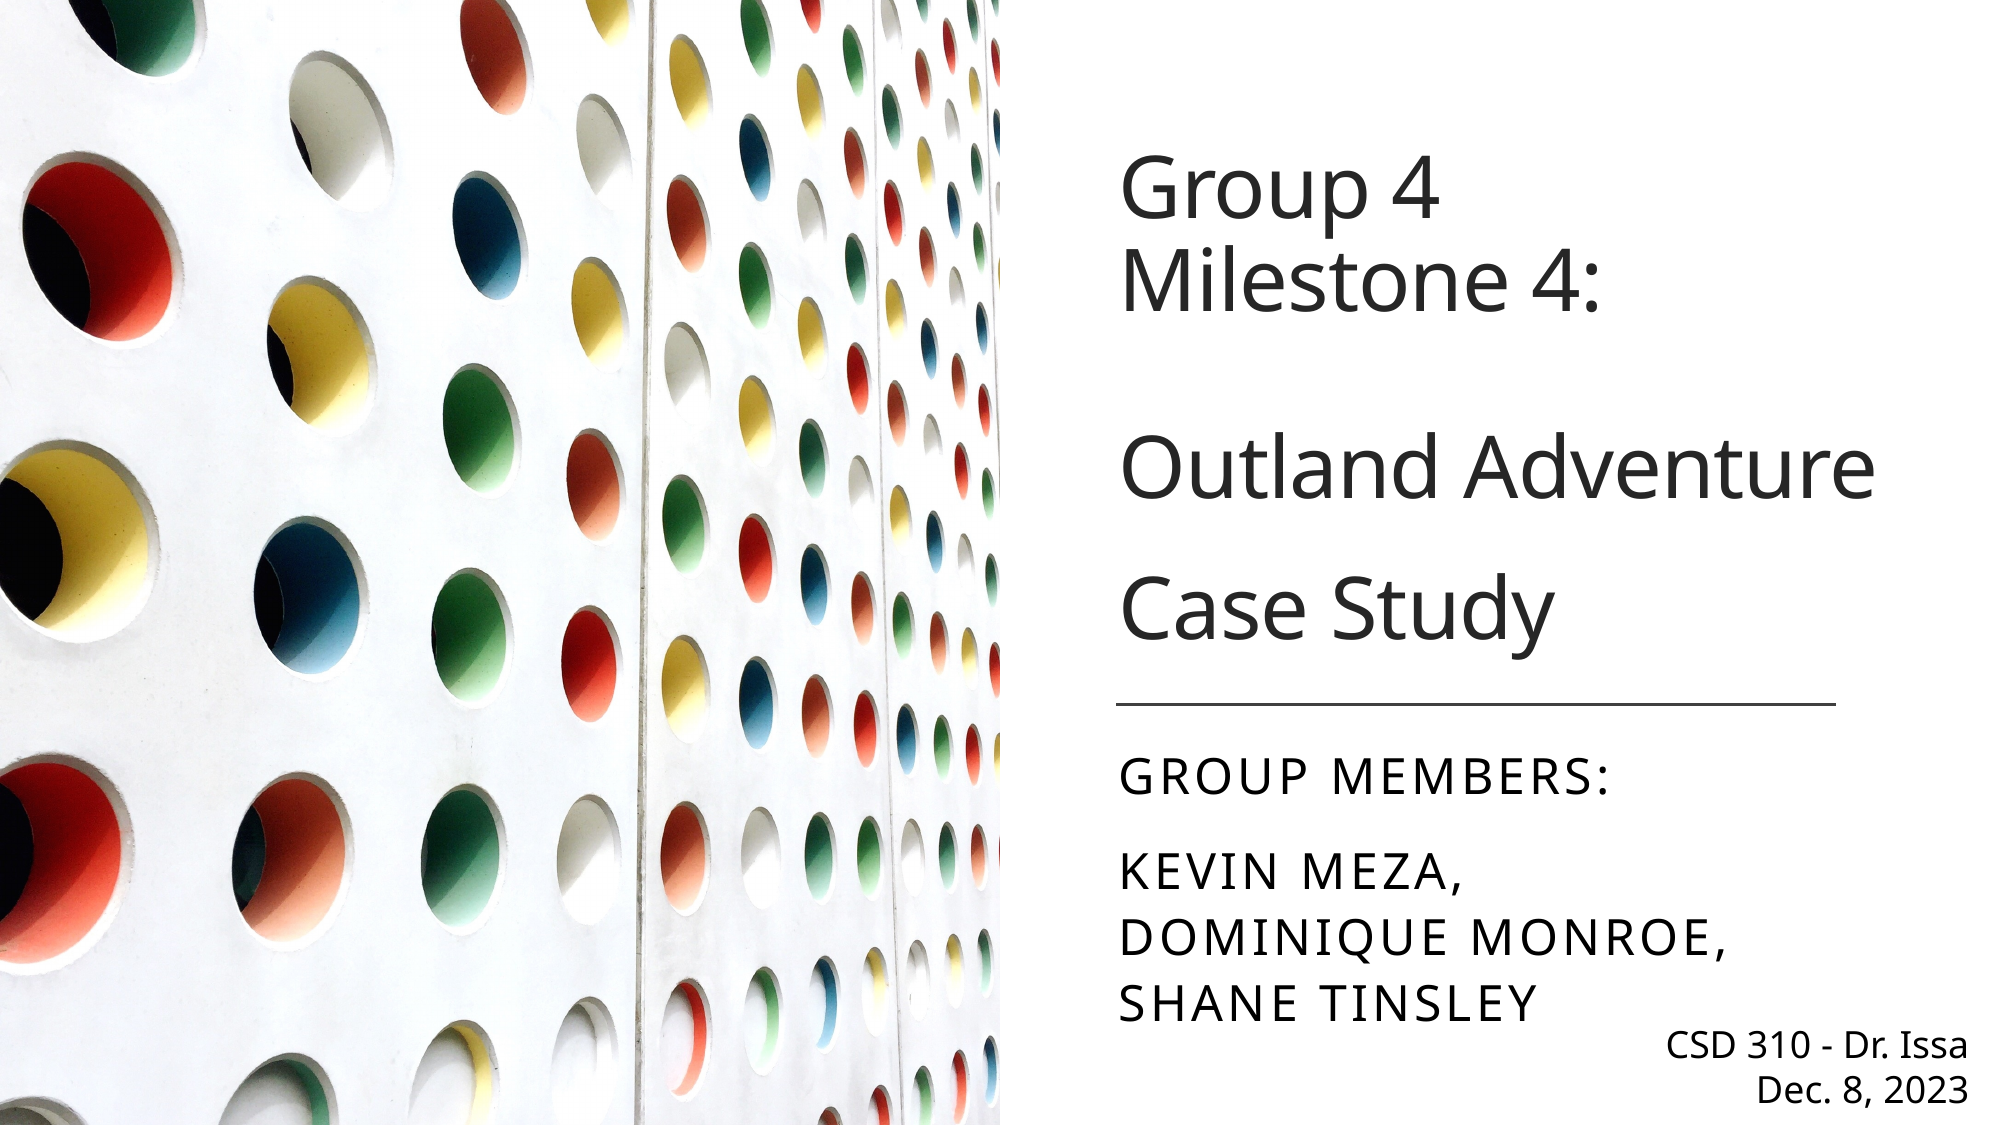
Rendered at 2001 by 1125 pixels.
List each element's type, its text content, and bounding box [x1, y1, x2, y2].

text_box CSD 310 - Dr. Issa Dec. 8, 2023 [1599, 1013, 1985, 1119]
picture [0, 0, 1001, 1125]
subtitle Group Members: Kevin Meza, Dominique Monroe, Shane Tinsley [1103, 730, 1897, 1094]
title Group 4 Milestone 4: Outland Adventure Case Study [1103, 104, 1894, 679]
text_box [1006, 0, 2000, 1125]
